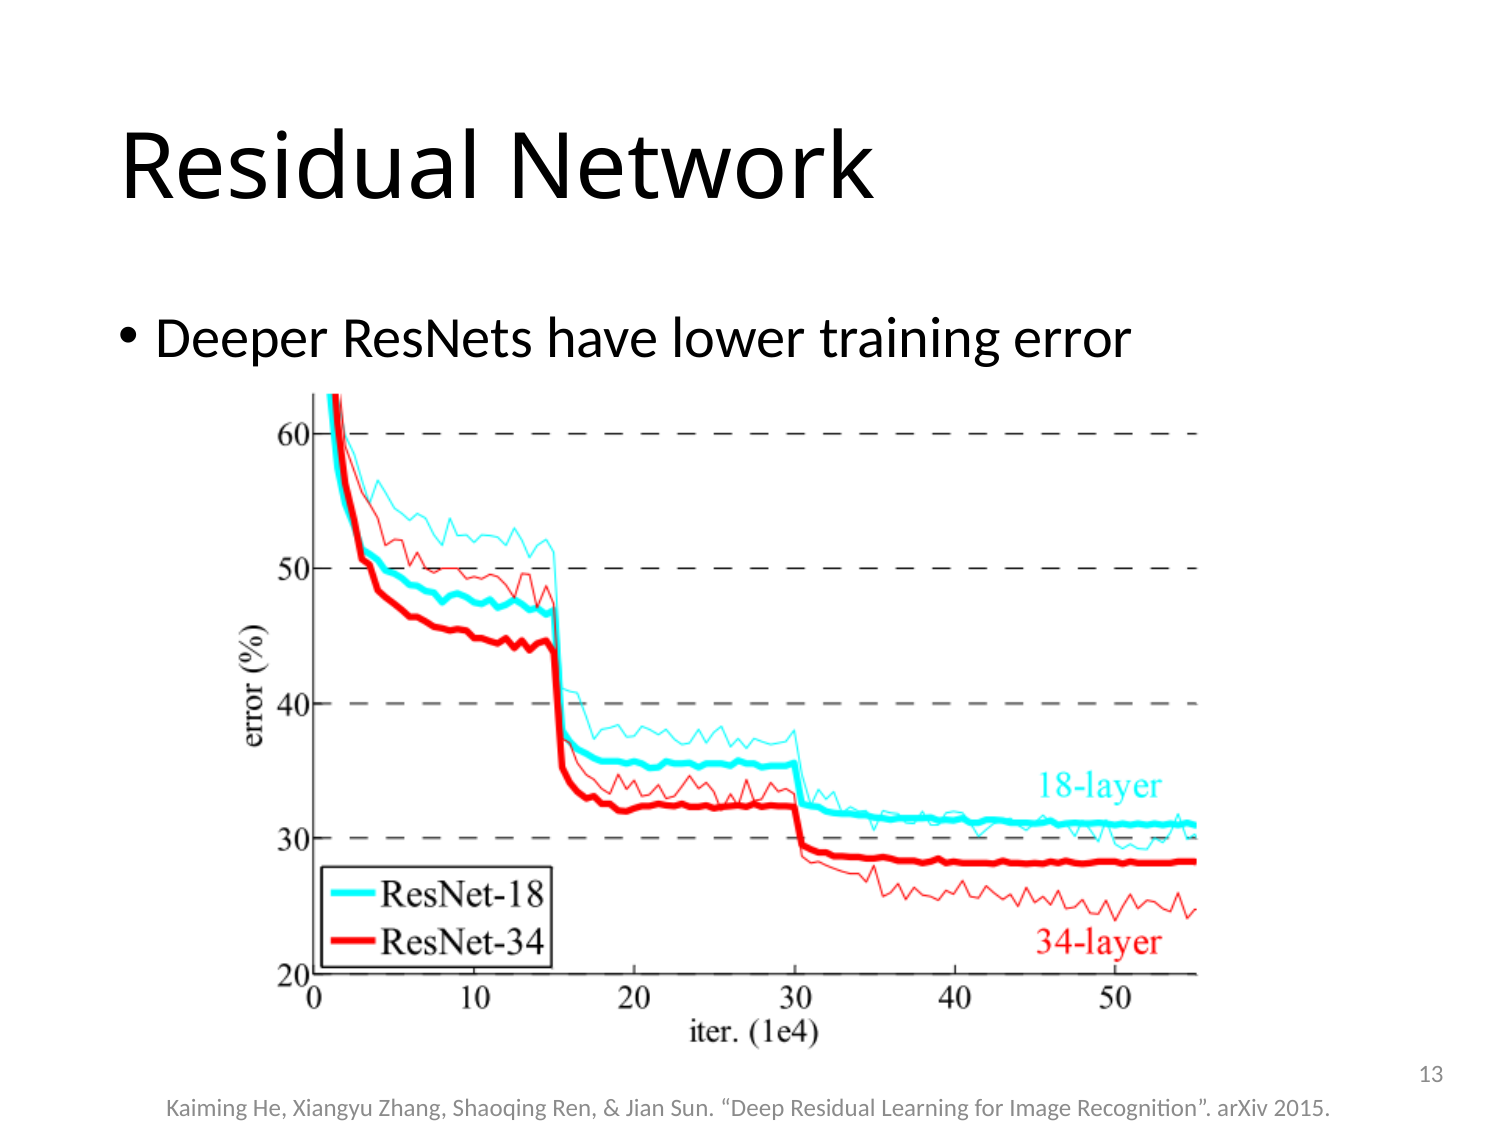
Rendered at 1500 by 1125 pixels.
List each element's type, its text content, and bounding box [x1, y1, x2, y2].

title Residual Network [103, 59, 1397, 278]
footer Kaiming He, Xiangyu Zhang, Shaoqing Ren, & Jian Sun. “Deep Residual Learning for Image Recognition”. arXiv 2015. [0, 1076, 1500, 1125]
list Deeper ResNets have lower training error [103, 299, 1397, 1014]
picture [213, 380, 1287, 1053]
slide_number 13 [1121, 1042, 1459, 1103]
